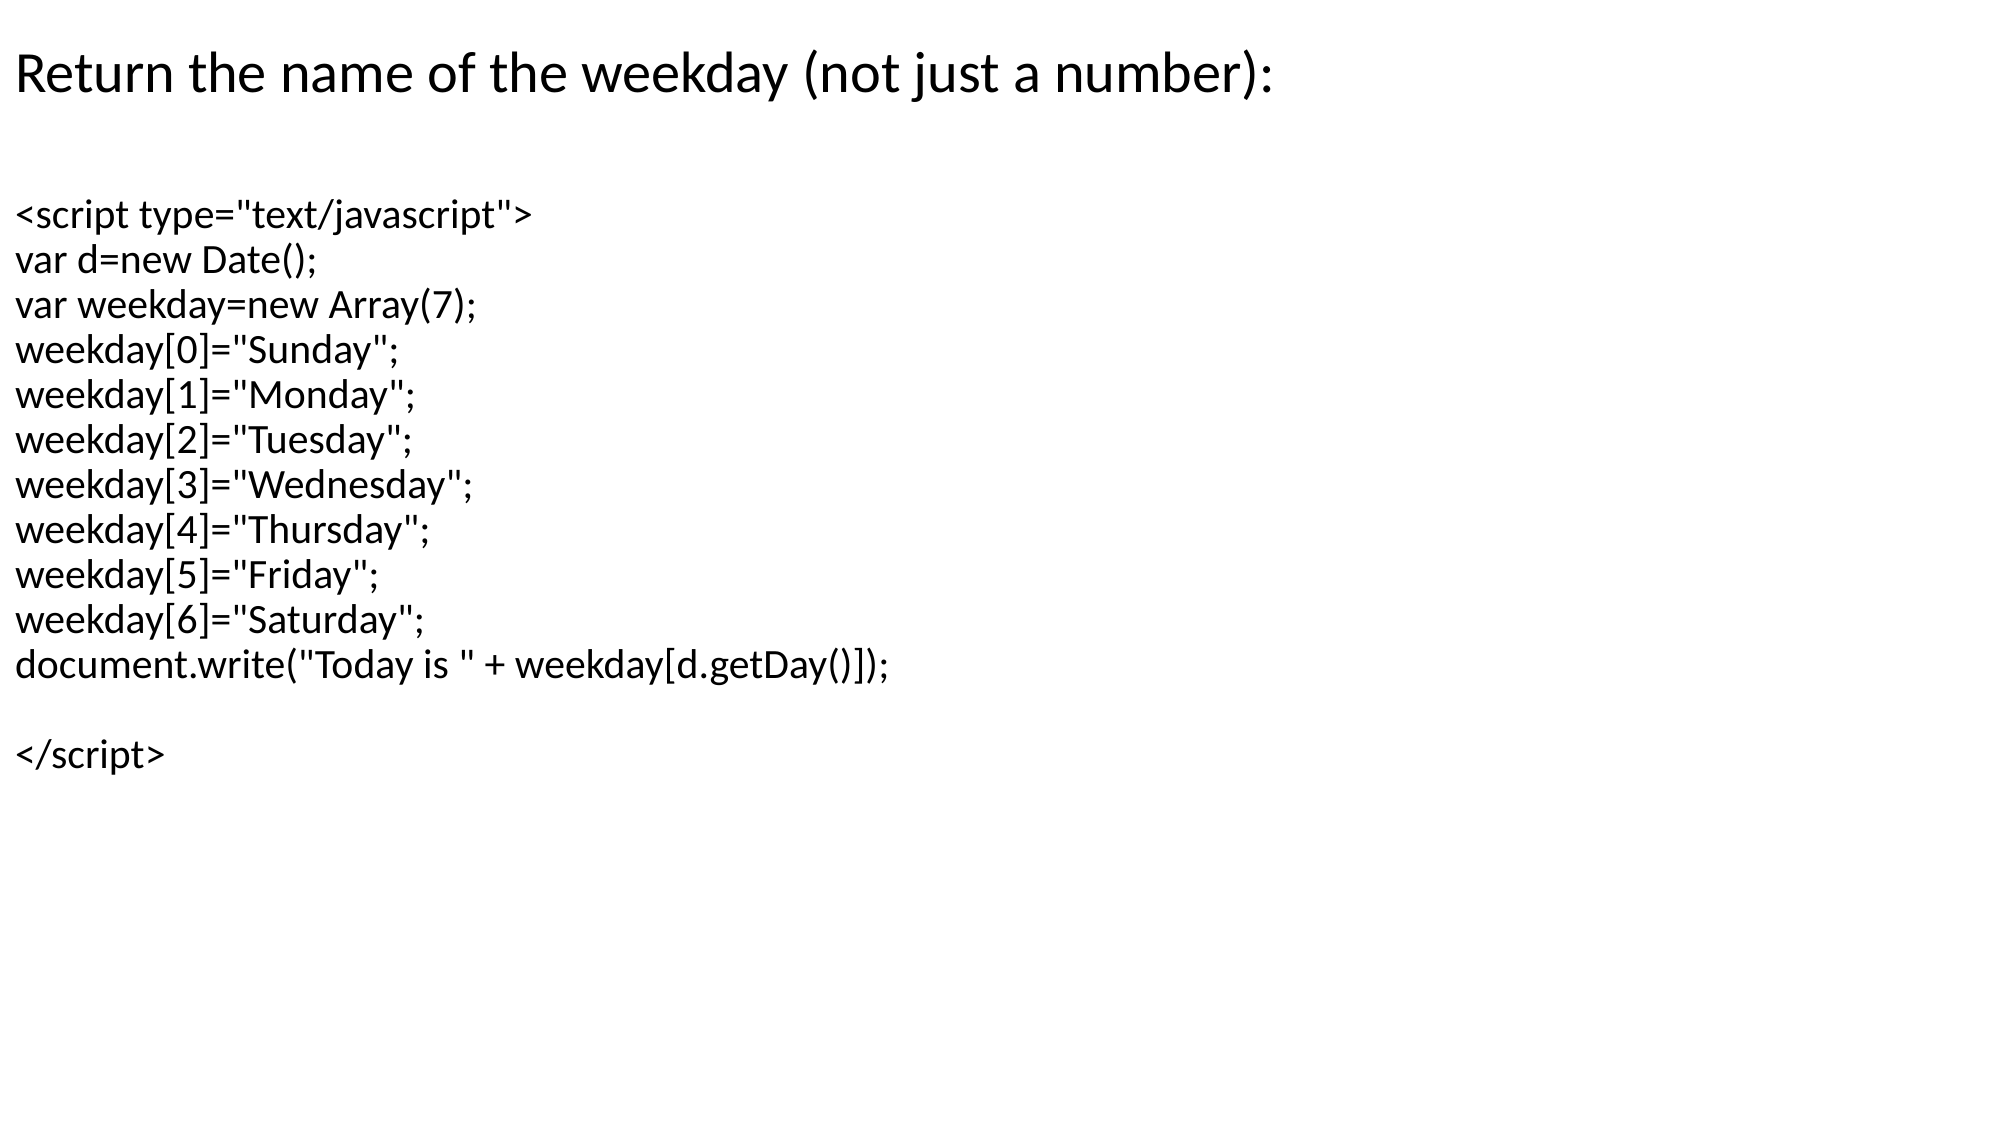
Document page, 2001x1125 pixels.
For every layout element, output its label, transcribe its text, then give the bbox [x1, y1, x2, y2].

list Return the name of the weekday (not just a number): <script type="text/javascript"> var d=new Date(); var weekday=new Array(7); weekday[0]="Sunday"; weekday[1]="Monday"; weekday[2]="Tuesday"; weekday[3]="Wednesday"; weekday[4]="Thursday"; weekday[5]="Friday"; weekday[6]="Saturday"; document.write("Today is " + weekday[d.getDay()]); </script> [0, 35, 2000, 1125]
